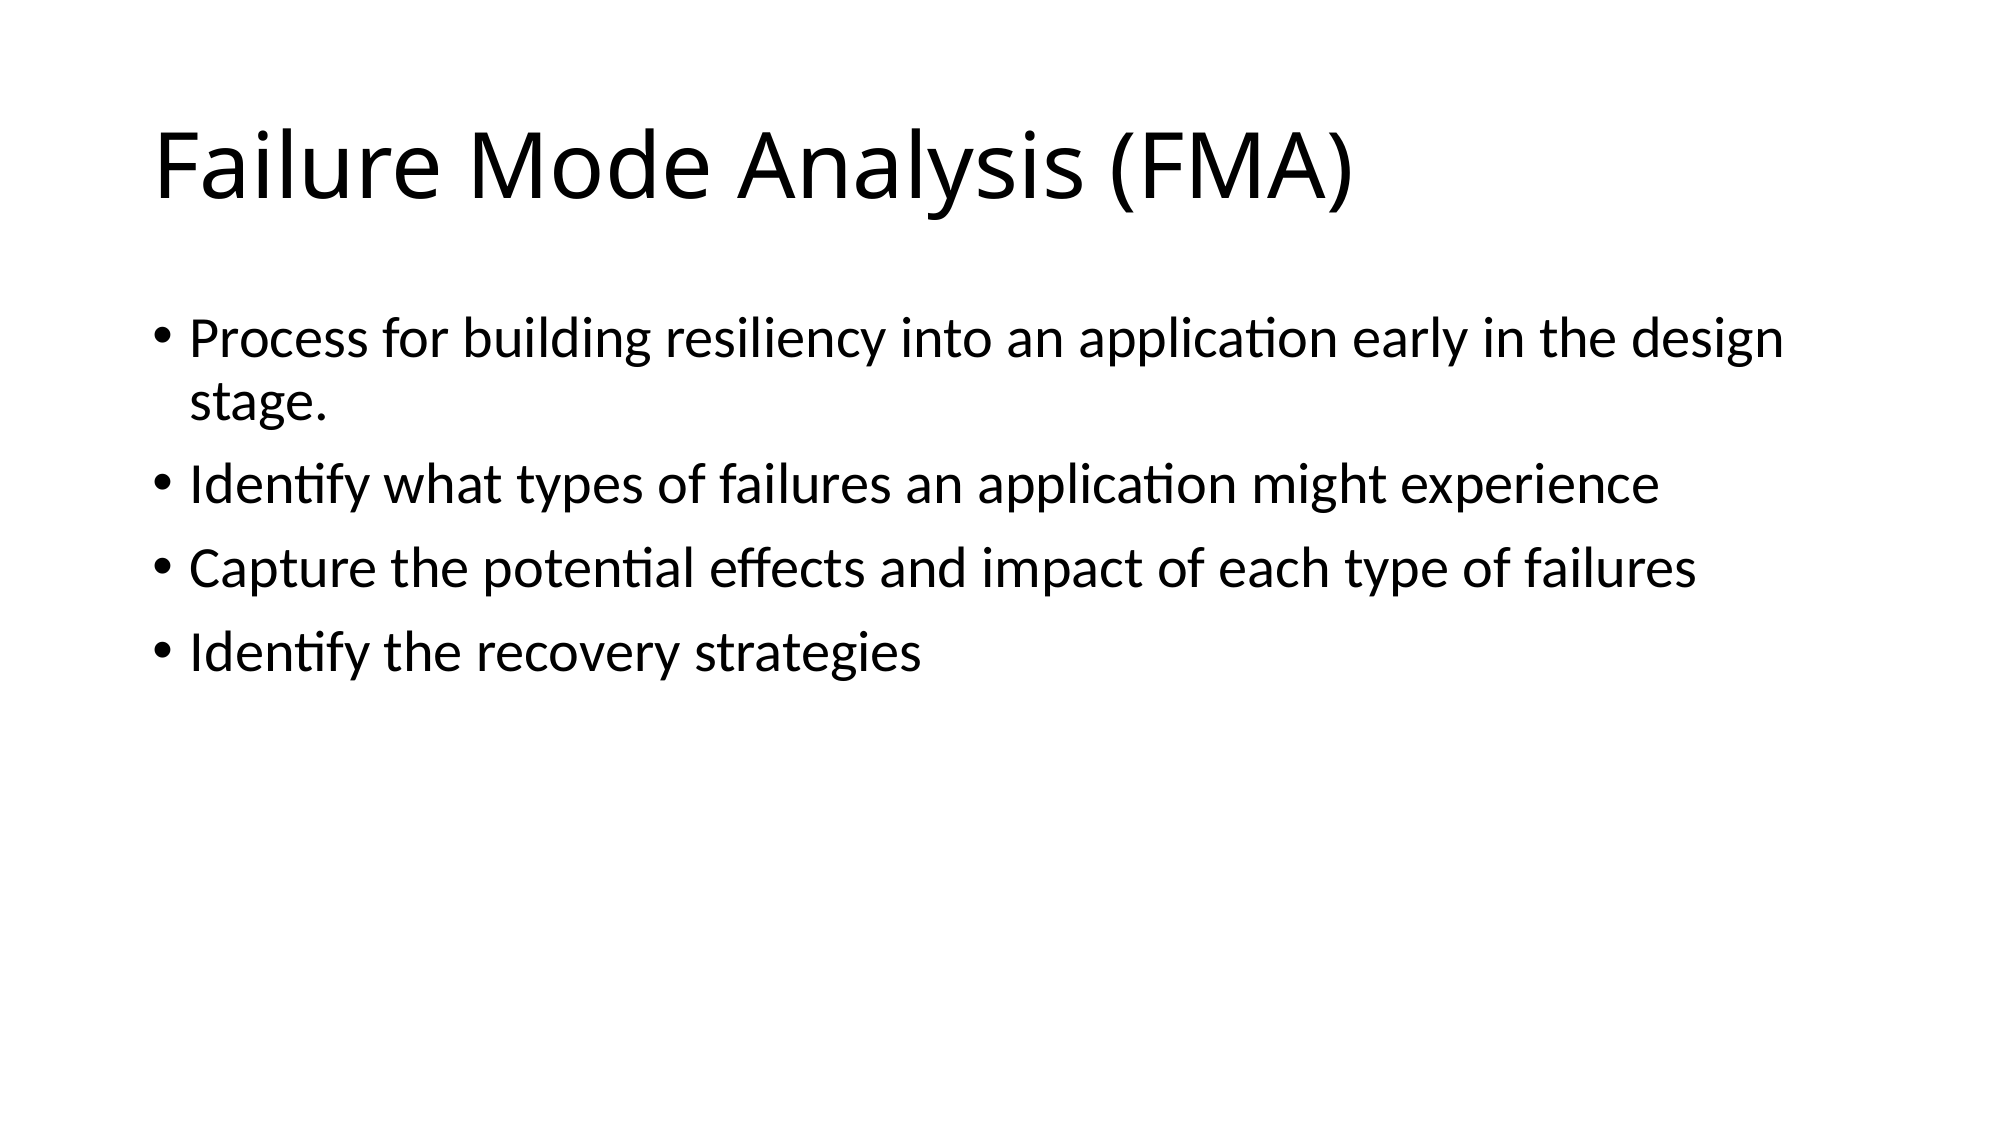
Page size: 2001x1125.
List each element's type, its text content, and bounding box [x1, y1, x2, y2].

title Failure Mode Analysis (FMA) [137, 59, 1863, 278]
list Process for building resiliency into an application early in the design stage. Identify what types of failures an application might experience Capture the potential effects and impact of each type of failures Identify the recovery strategies [137, 299, 1863, 1014]
